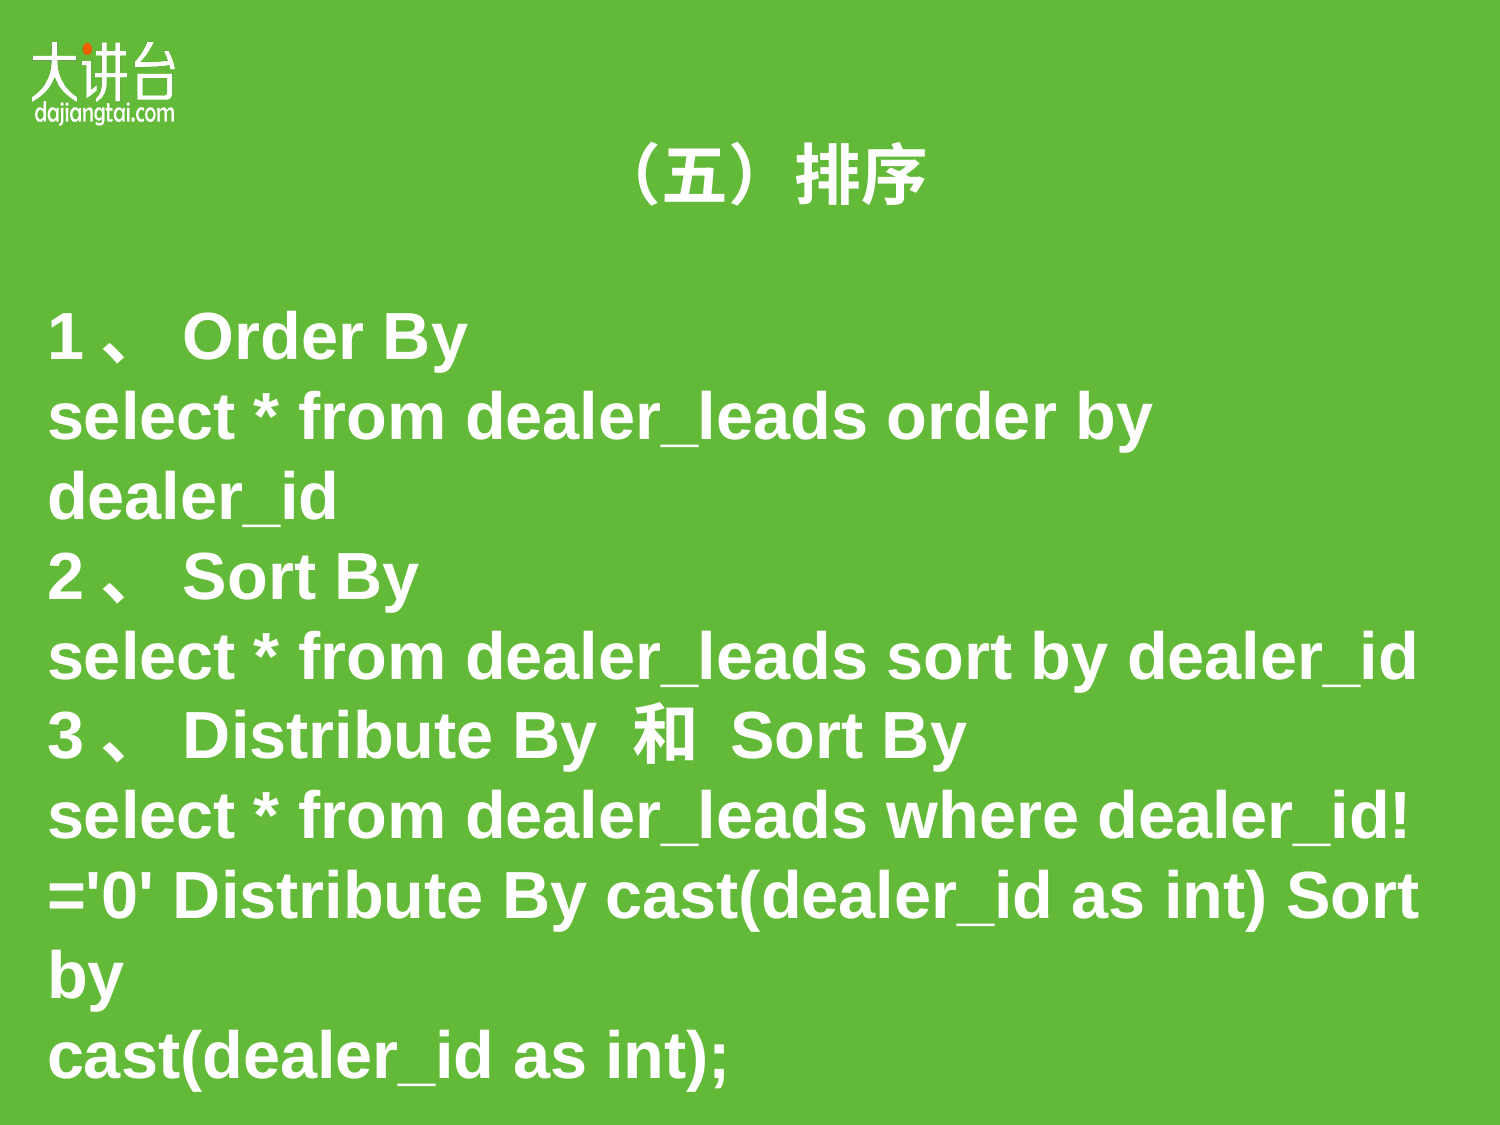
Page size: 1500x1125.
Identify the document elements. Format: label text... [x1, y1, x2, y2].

text_box （五）排序 1、Order By select * from dealer_leads order by dealer_id 2、Sort By select * from dealer_leads sort by dealer_id 3、Distribute By 和 Sort By select * from dealer_leads where dealer_id!='0' Distribute By cast(dealer_id as int) Sort by cast(dealer_id as int); [32, 125, 1460, 1100]
picture [32, 42, 176, 126]
